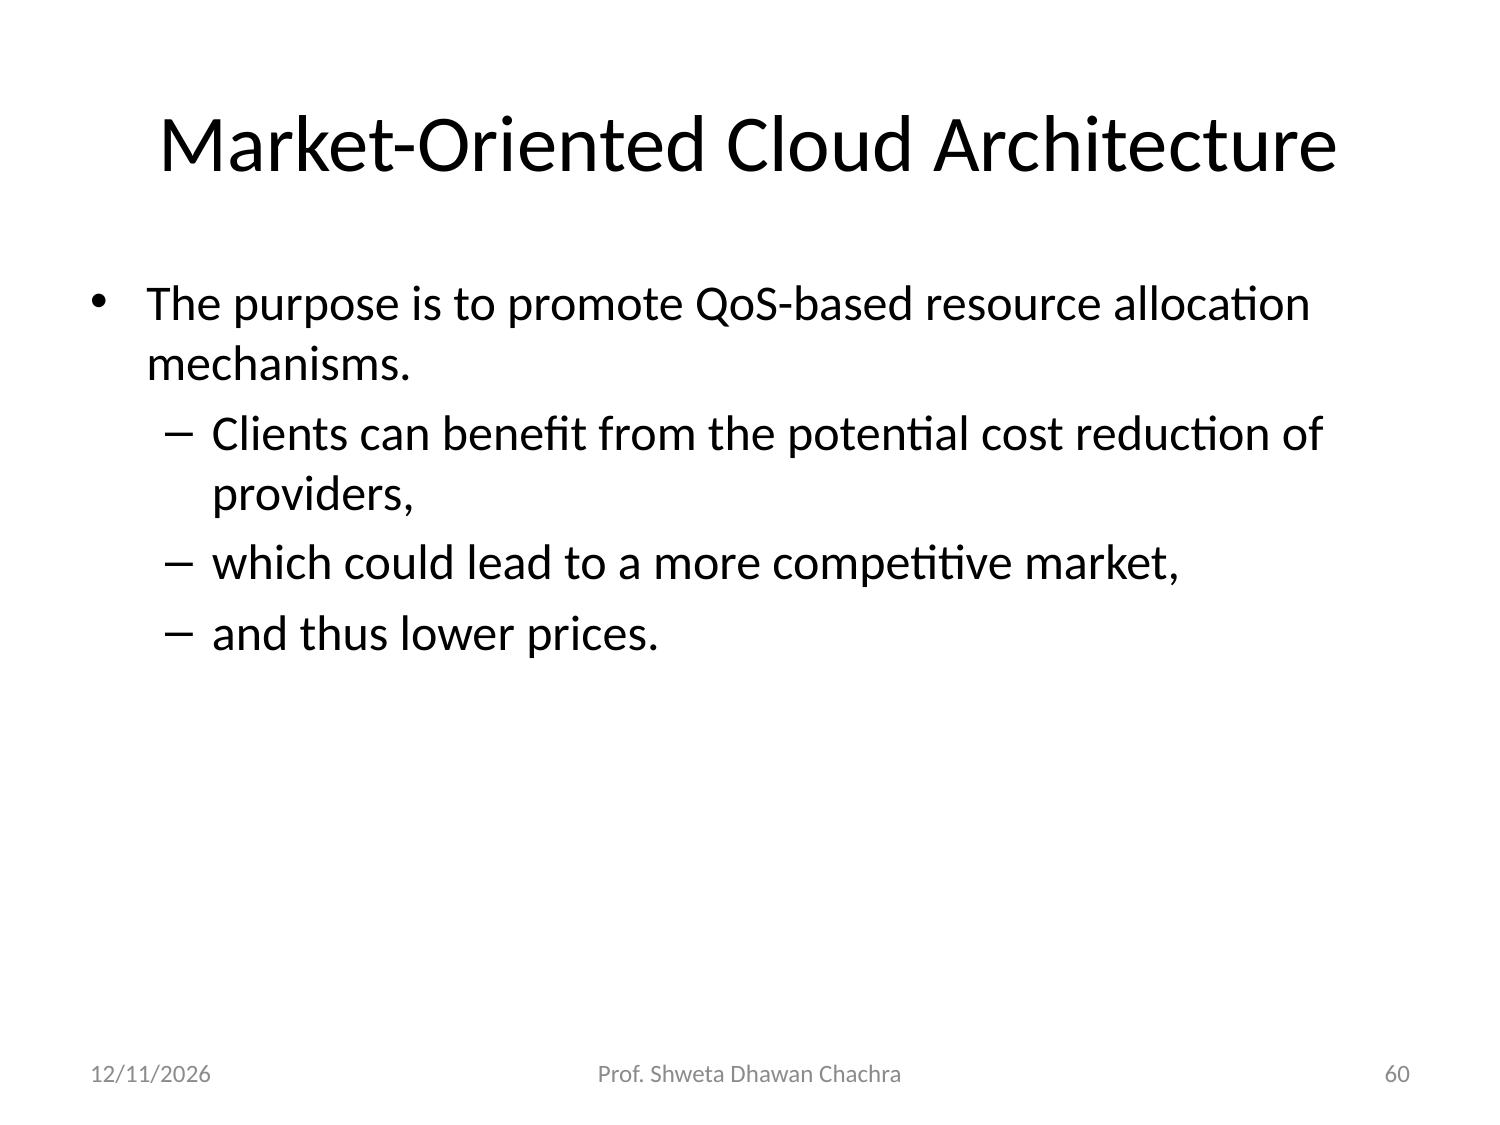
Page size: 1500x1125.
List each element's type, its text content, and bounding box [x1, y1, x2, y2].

list The purpose is to promote QoS-based resource allocation mechanisms. Clients can benefit from the potential cost reduction of providers, which could lead to a more competitive market, and thus lower prices. [75, 262, 1425, 1005]
slide_number 60 [1074, 1042, 1425, 1103]
footer Prof. Shweta Dhawan Chachra [512, 1042, 988, 1103]
title Market-Oriented Cloud Architecture [75, 45, 1425, 233]
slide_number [75, 1042, 425, 1103]
